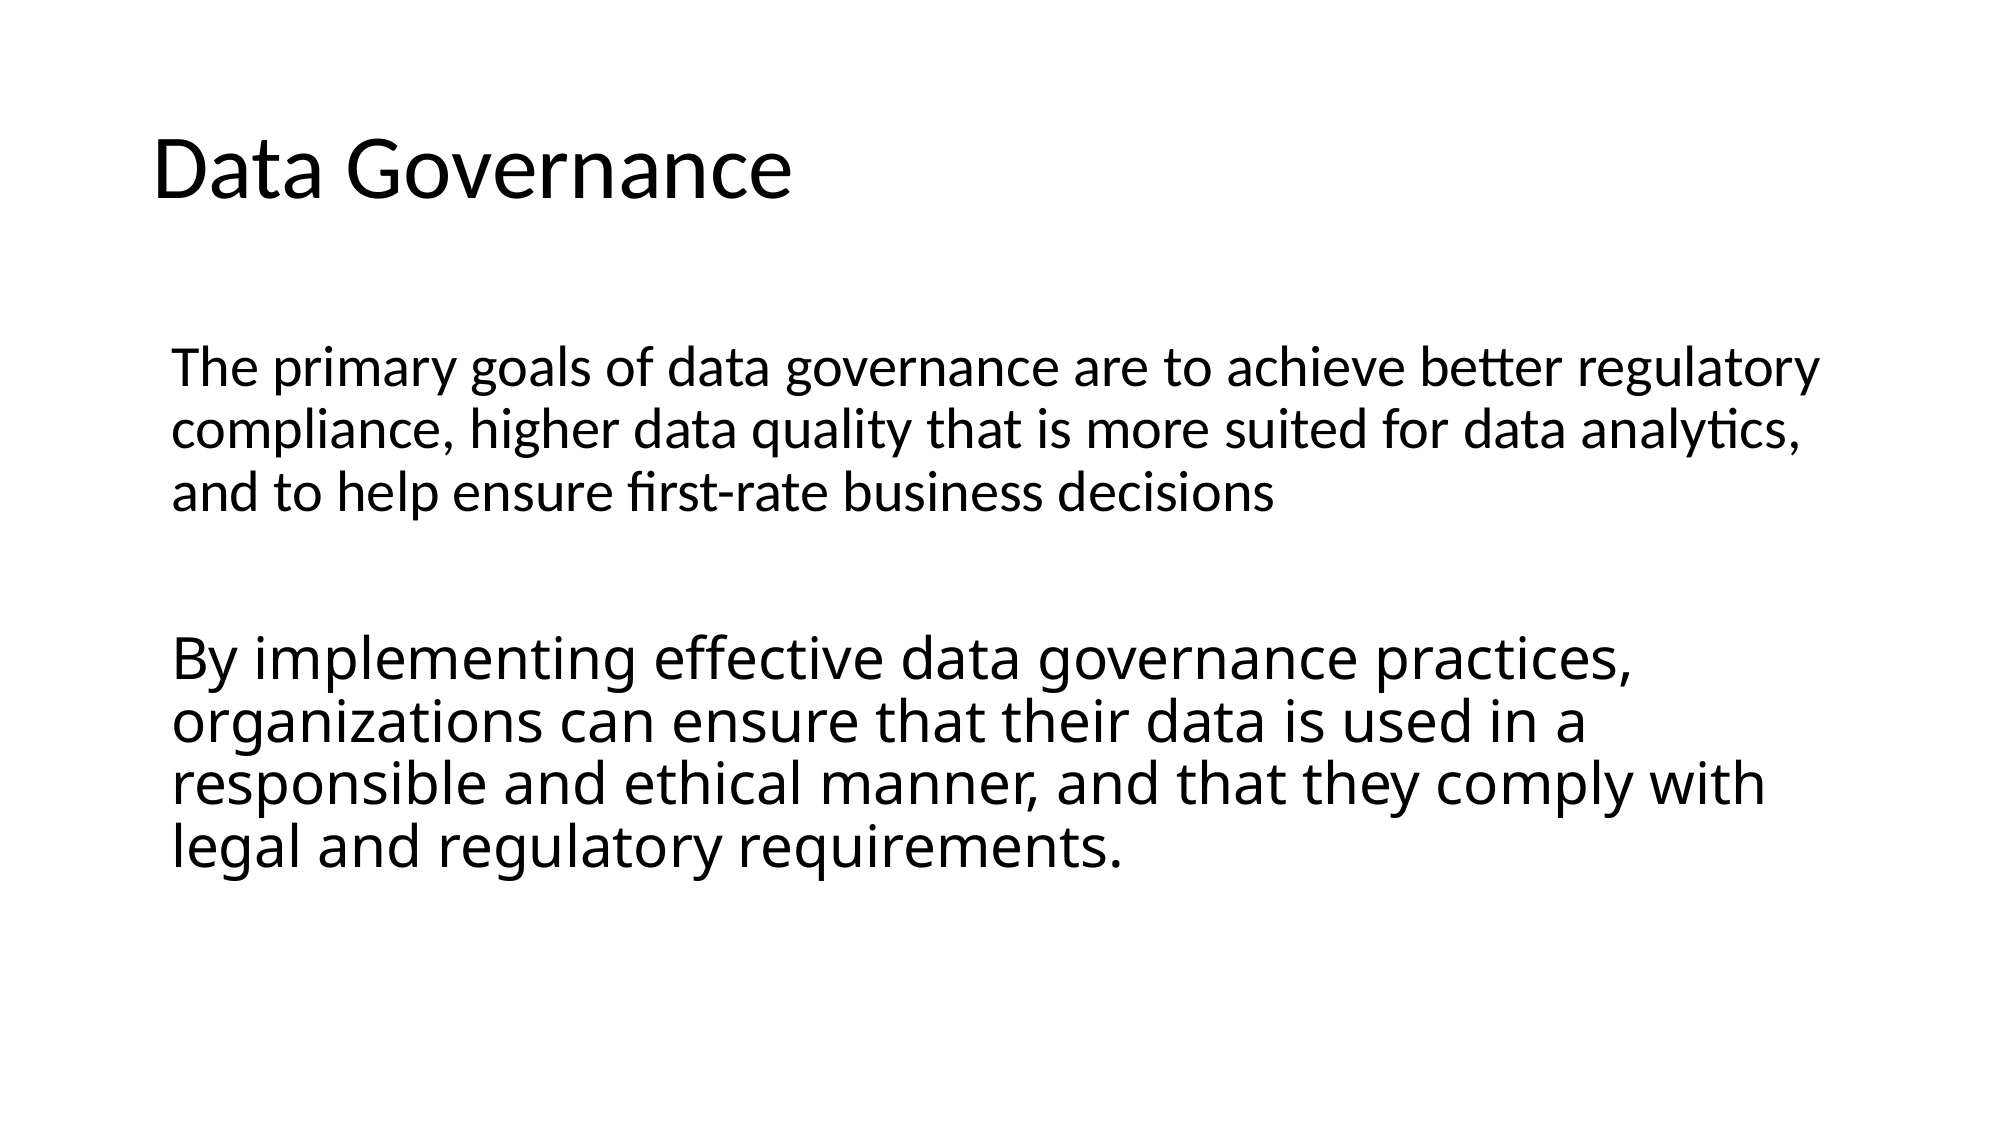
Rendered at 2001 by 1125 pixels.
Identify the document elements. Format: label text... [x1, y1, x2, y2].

list The primary goals of data governance are to achieve better regulatory compliance, higher data quality that is more suited for data analytics, and to help ensure first-rate business decisions By implementing effective data governance practices, organizations can ensure that their data is used in a responsible and ethical manner, and that they comply with legal and regulatory requirements. [137, 237, 1863, 1089]
title Data Governance [137, 59, 1863, 237]
